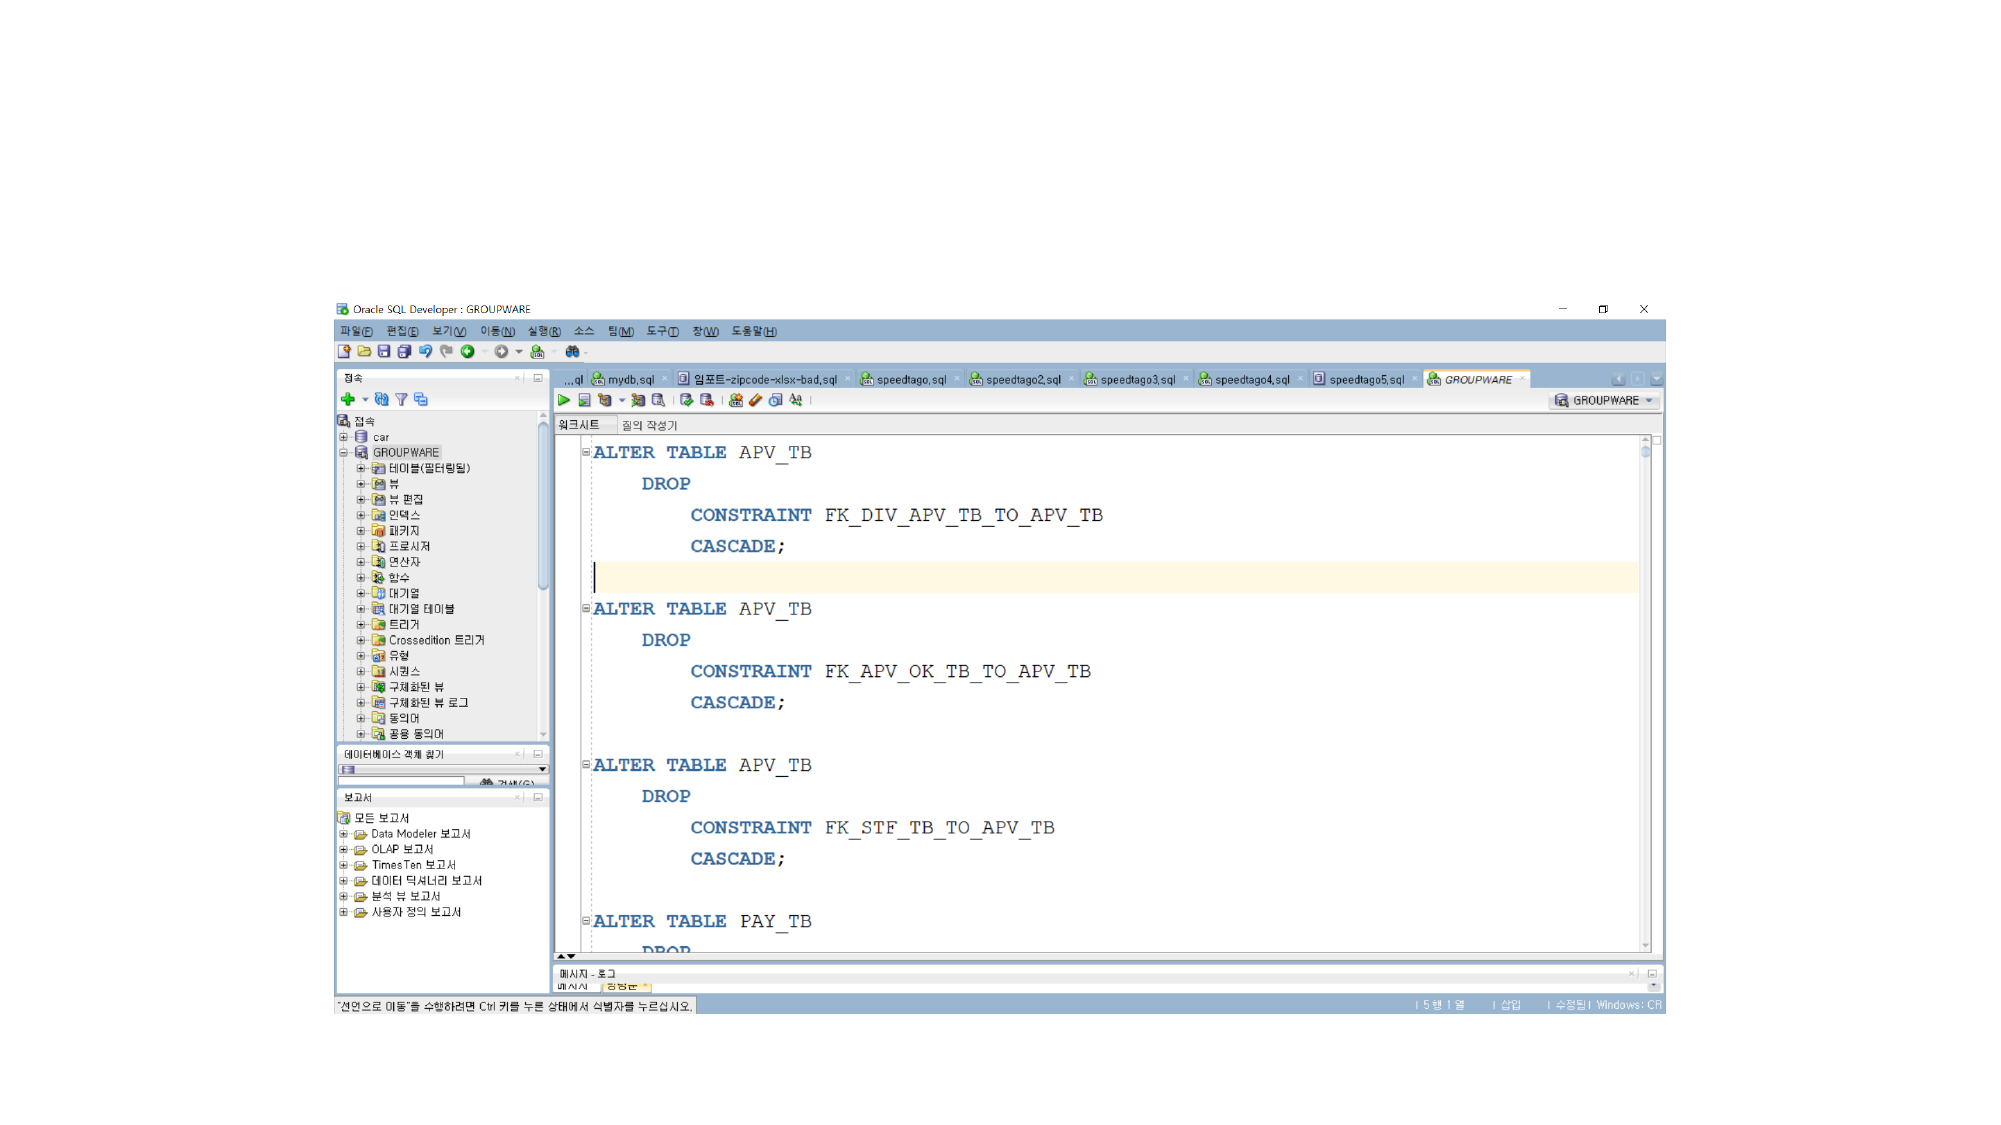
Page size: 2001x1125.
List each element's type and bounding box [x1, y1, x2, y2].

list [334, 299, 1666, 1014]
